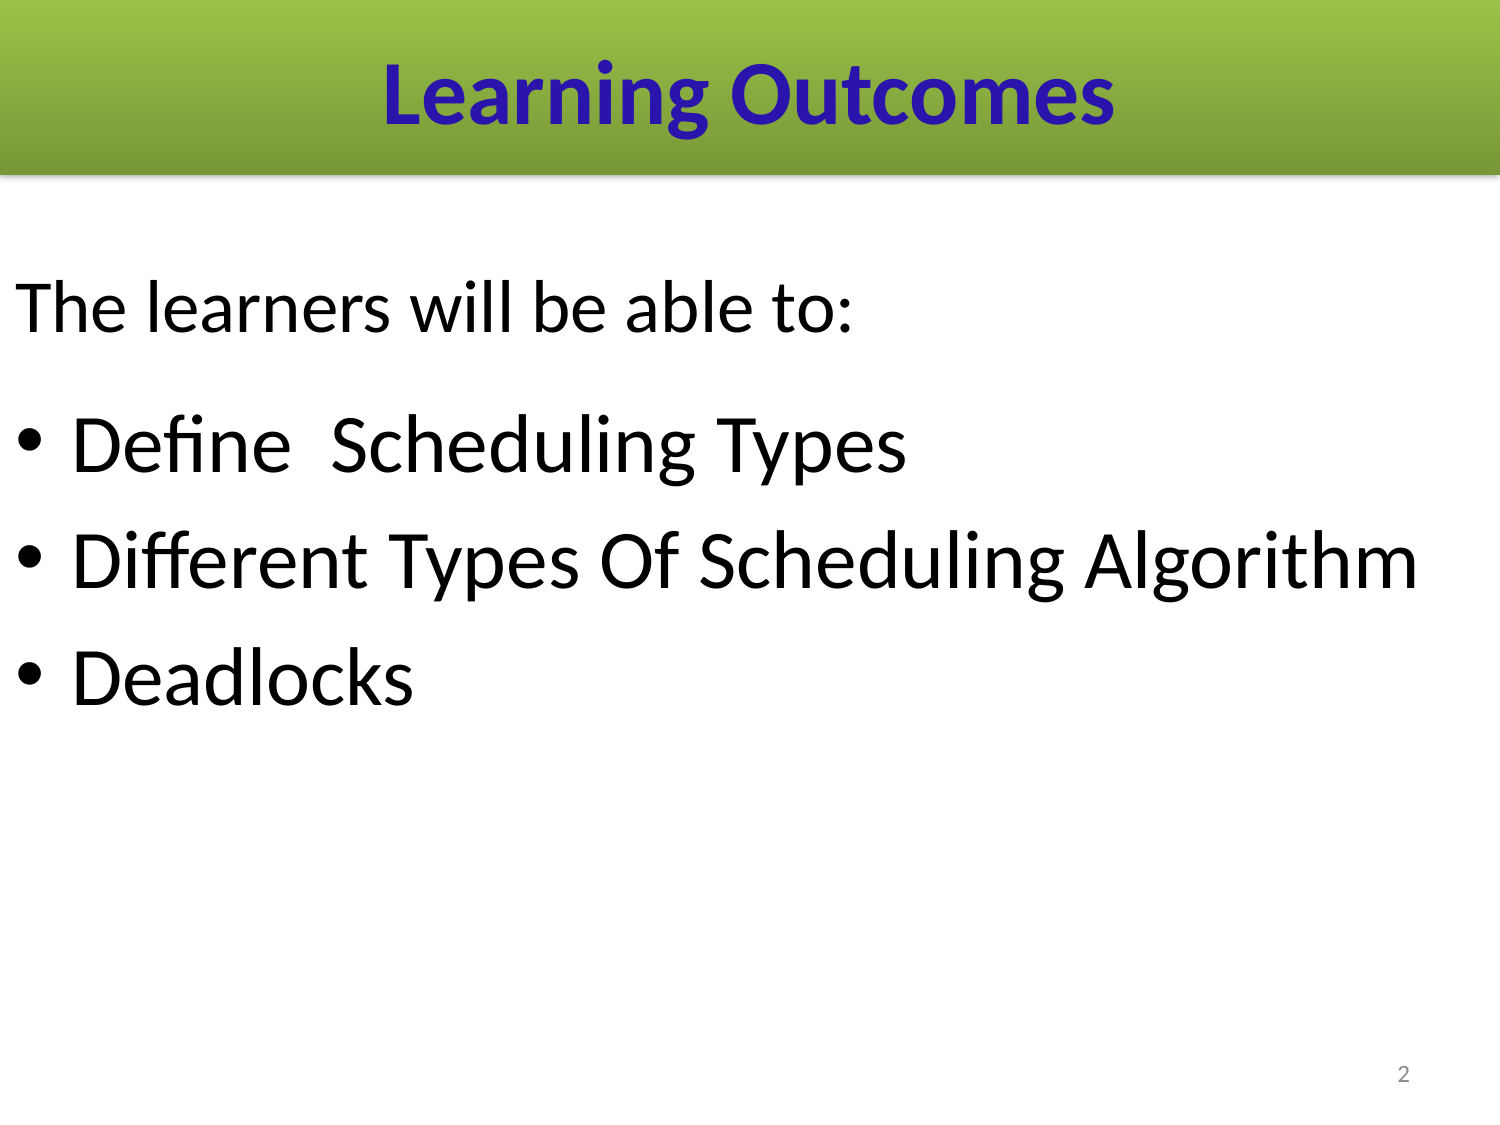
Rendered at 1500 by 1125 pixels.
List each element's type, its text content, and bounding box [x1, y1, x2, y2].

title Learning Outcomes [0, 0, 1500, 175]
slide_number 2 [1074, 1042, 1425, 1103]
list The learners will be able to: Define Scheduling Types Different Types Of Scheduling Algorithm Deadlocks [0, 249, 1500, 1113]
